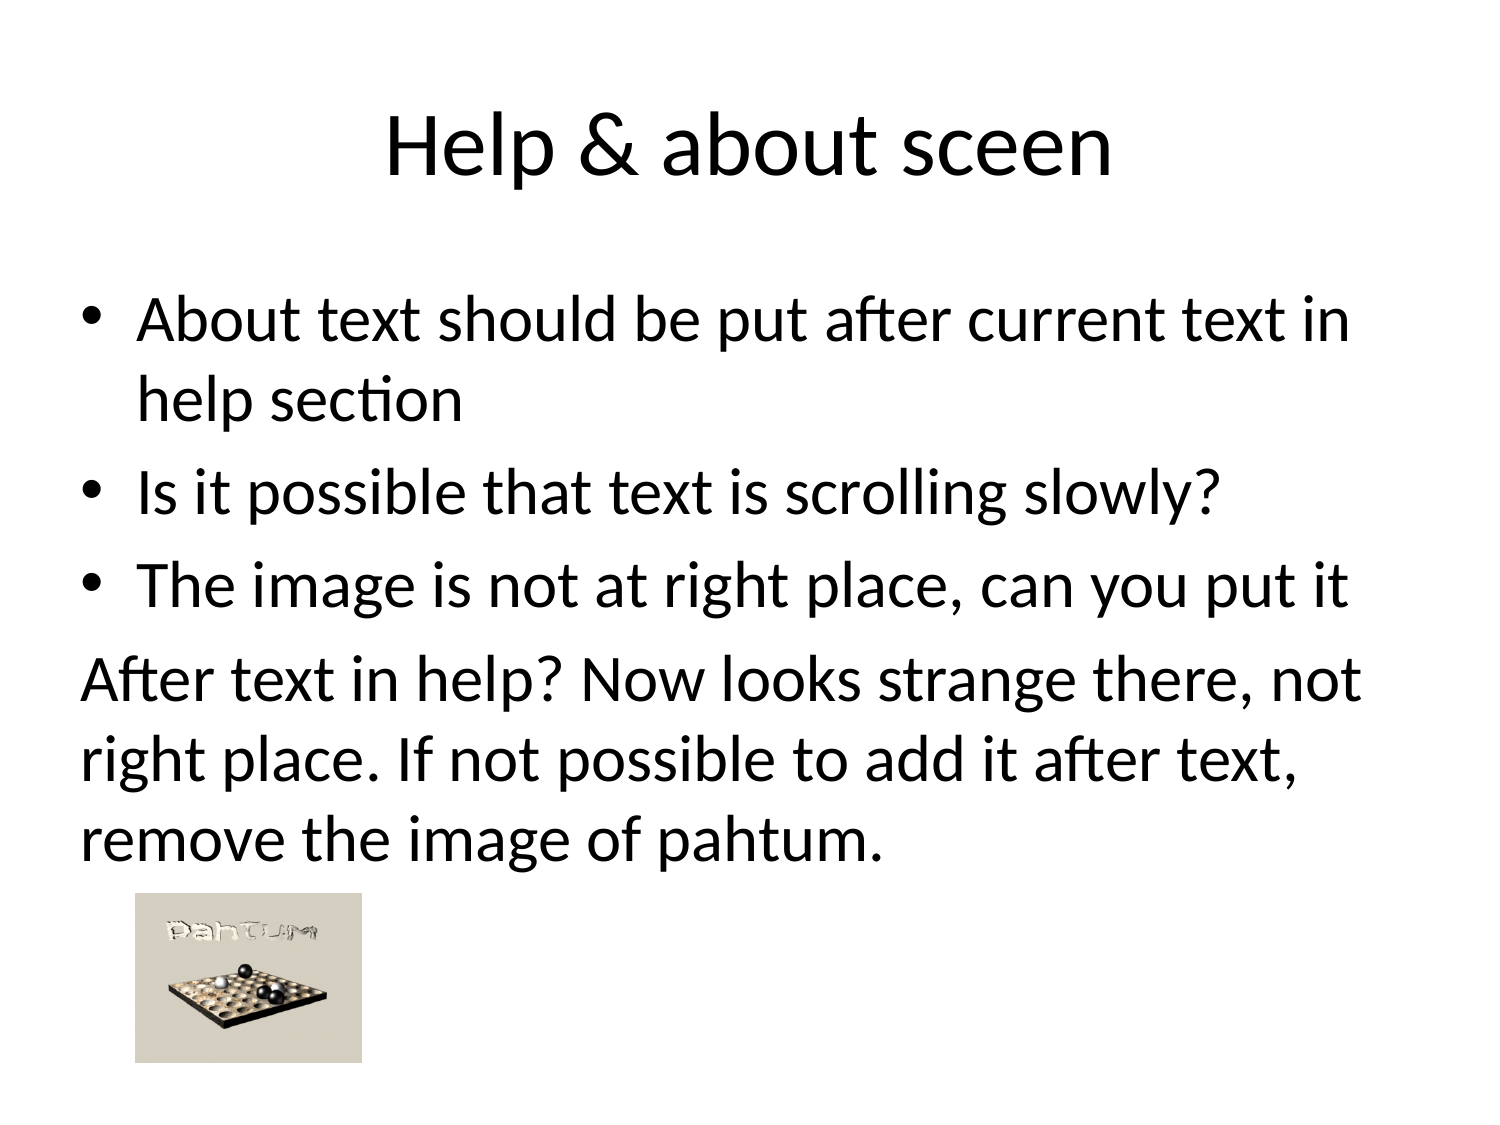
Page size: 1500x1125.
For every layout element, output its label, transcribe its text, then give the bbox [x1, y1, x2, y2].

list About text should be put after current text in help section Is it possible that text is scrolling slowly? The image is not at right place, can you put it After text in help? Now looks strange there, not right place. If not possible to add it after text, remove the image of pahtum. [64, 267, 1415, 1010]
title Help & about sceen [75, 45, 1425, 233]
picture [135, 893, 362, 1063]
